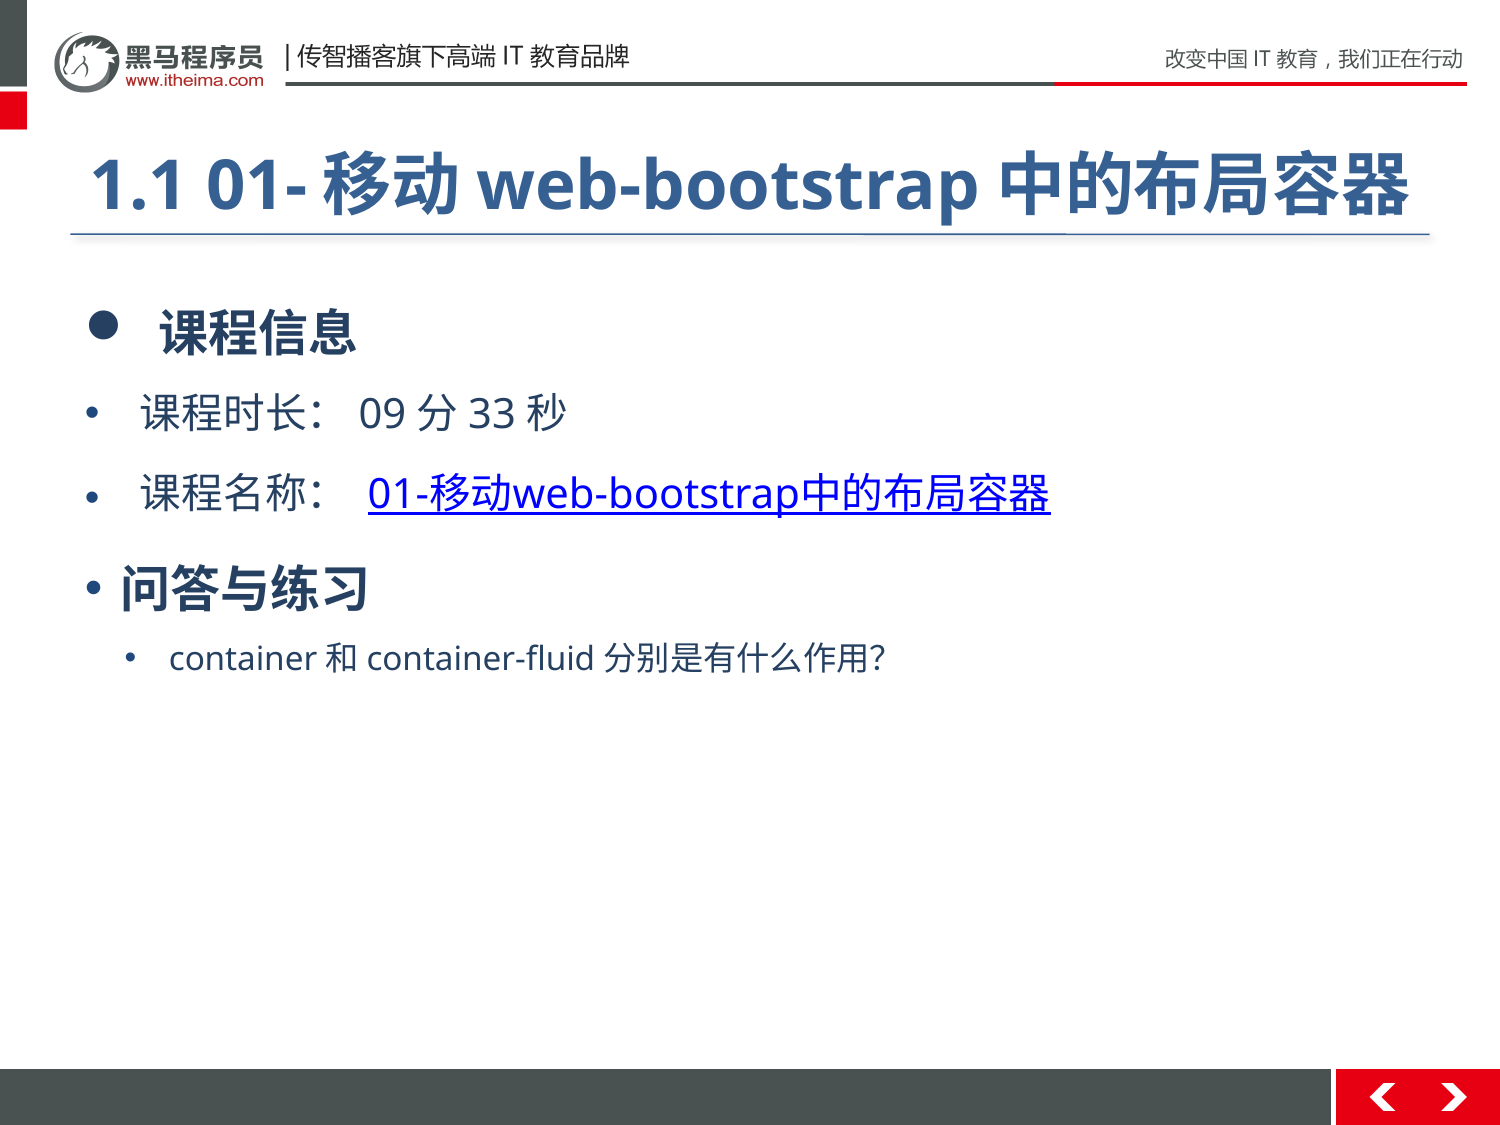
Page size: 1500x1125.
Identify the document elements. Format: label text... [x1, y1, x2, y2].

text_box 课程信息 课程时长：09分33秒 课程名称： 01-移动web-bootstrap中的布局容器 问答与练习 container和container-fluid分别是有什么作用？ [70, 241, 1418, 685]
title [74, 113, 1426, 233]
picture [0, 0, 1500, 1125]
text_box 1.1 01-移动web-bootstrap中的布局容器 [74, 128, 1425, 233]
